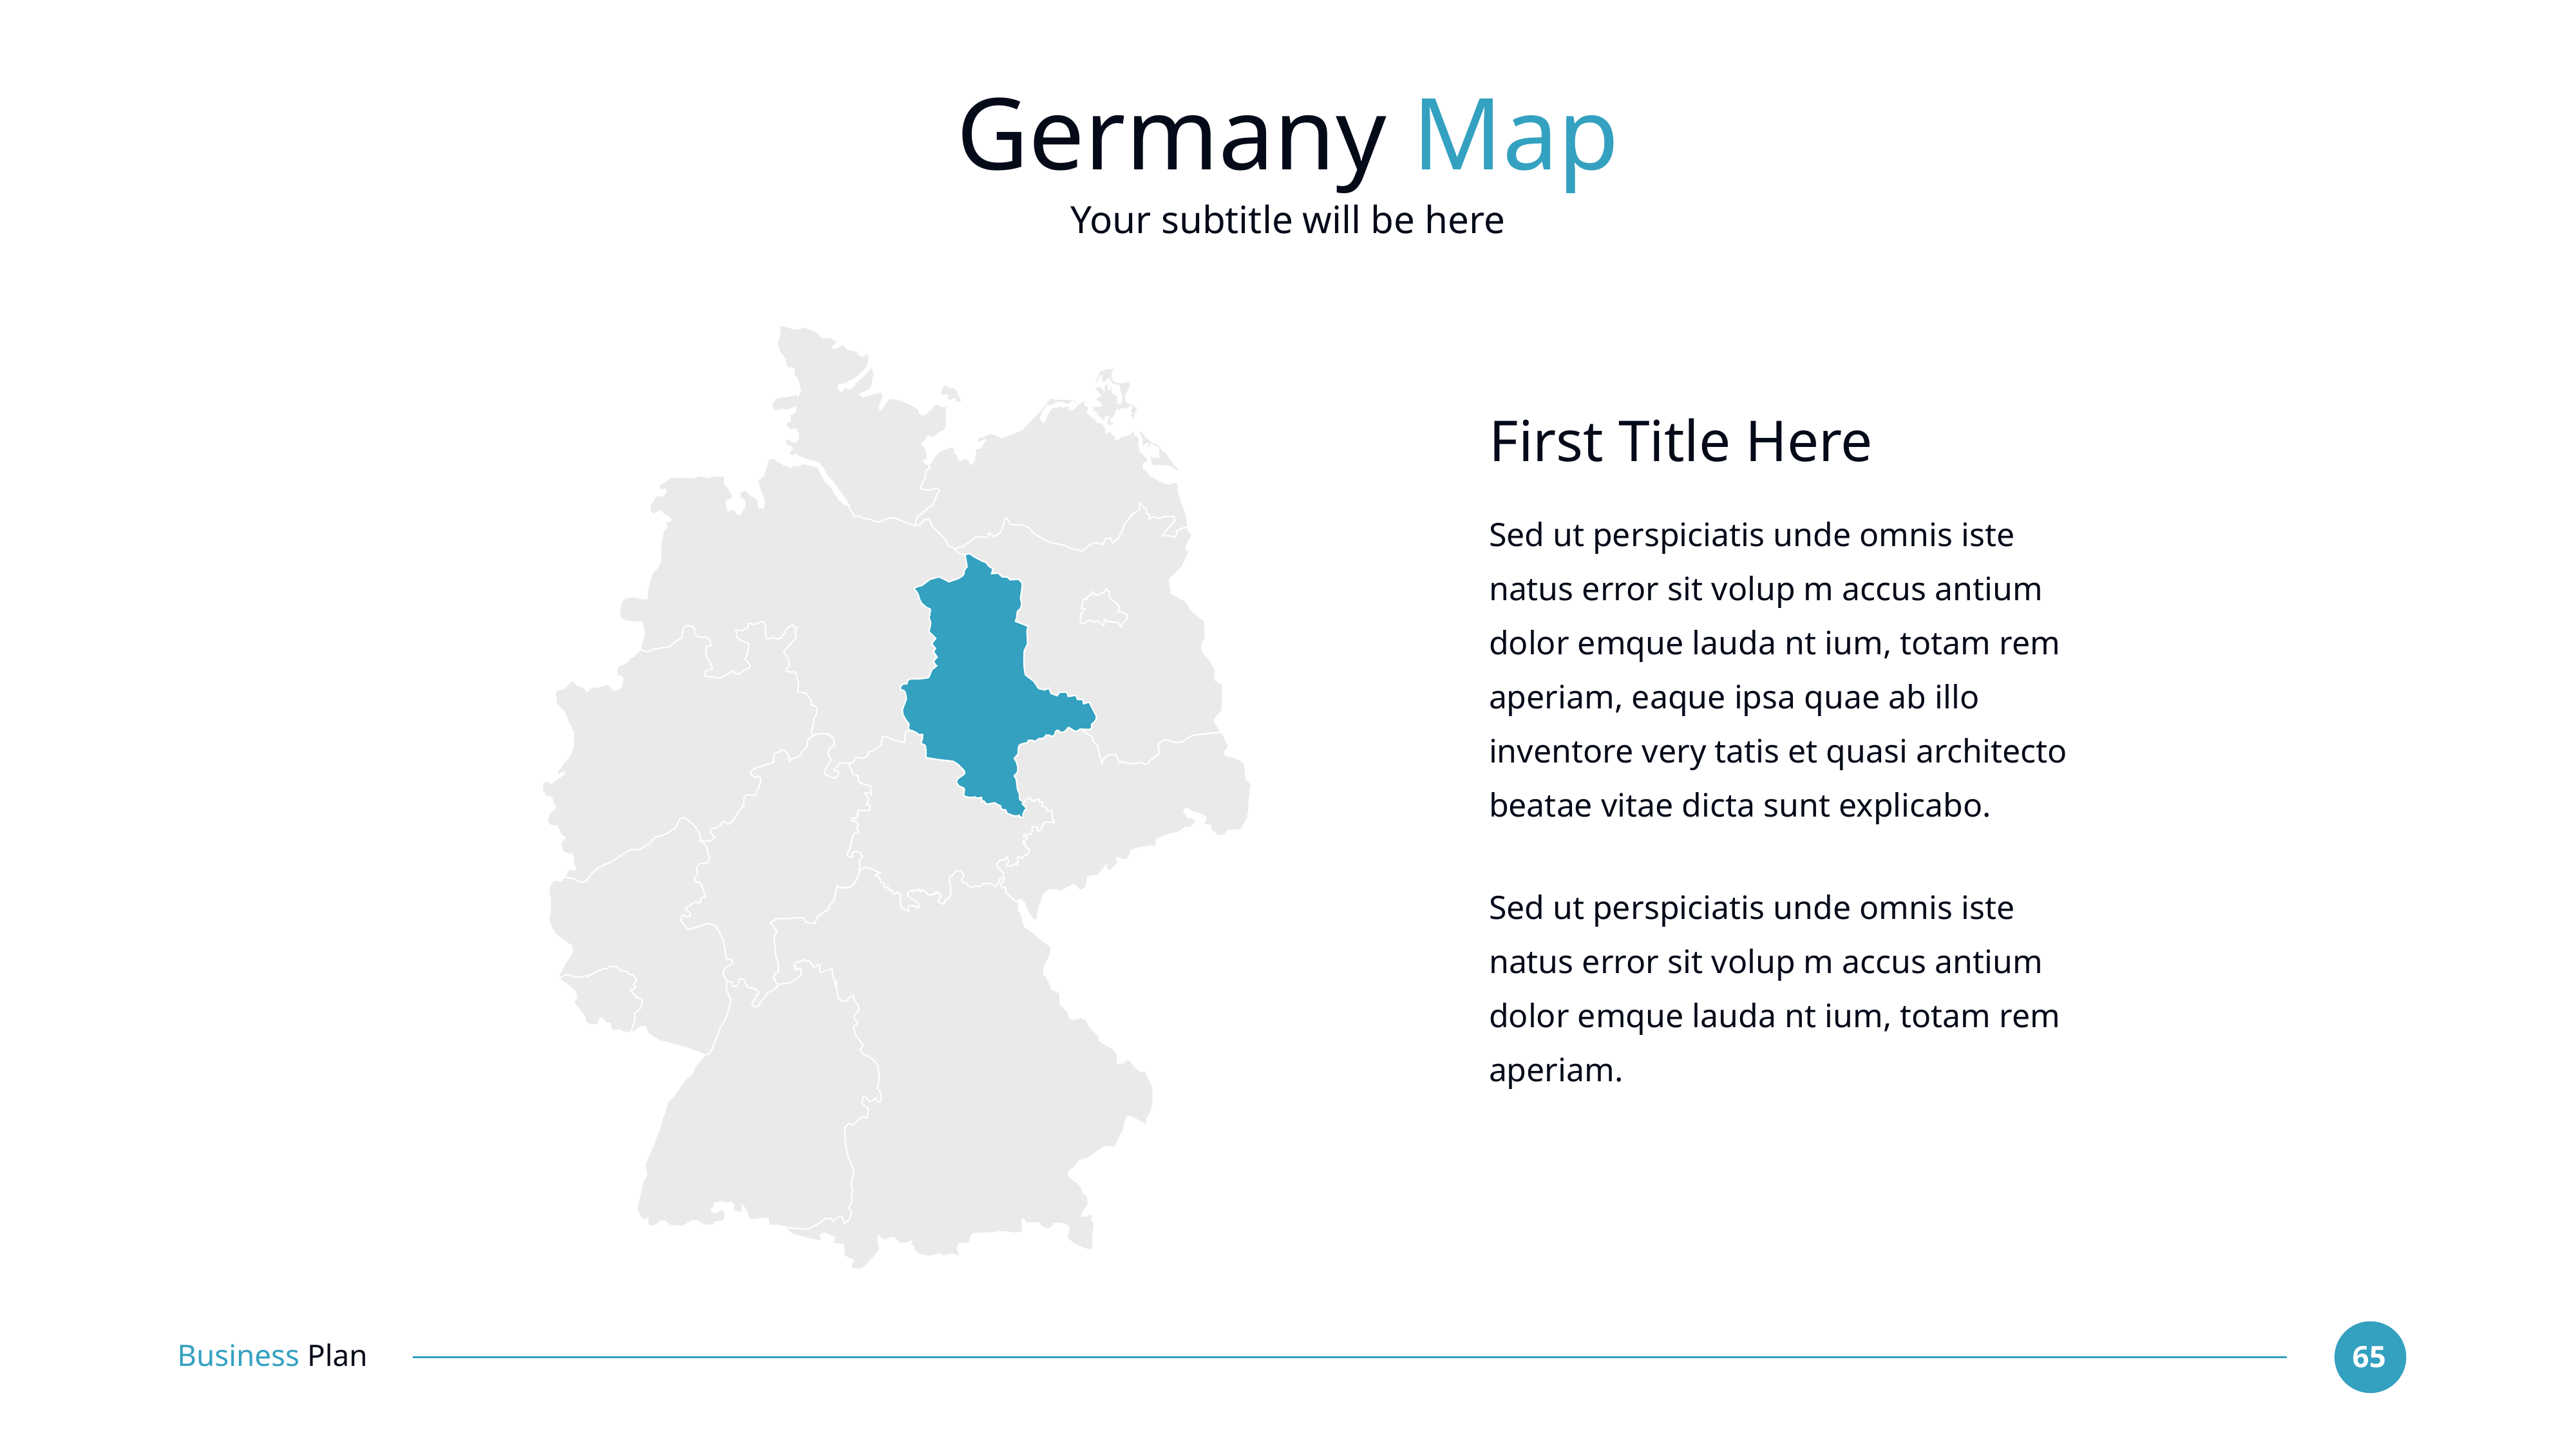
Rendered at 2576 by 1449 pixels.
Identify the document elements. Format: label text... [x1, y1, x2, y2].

list Your subtitle will be here [177, 196, 2399, 243]
text_box First Title Here [1489, 404, 2098, 473]
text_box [542, 325, 1252, 1269]
text_box Sed ut perspiciatis unde omnis iste natus error sit volup m accus antium dolor emque lauda nt ium, totam rem aperiam, eaque ipsa quae ab illo inventore very tatis et quasi architecto beatae vitae dicta sunt explicabo. Sed ut perspiciatis unde omnis iste natus error sit volup m accus antium dolor emque lauda nt ium, totam rem aperiam. [1489, 498, 2097, 1034]
title Germany Map [177, 70, 2399, 193]
